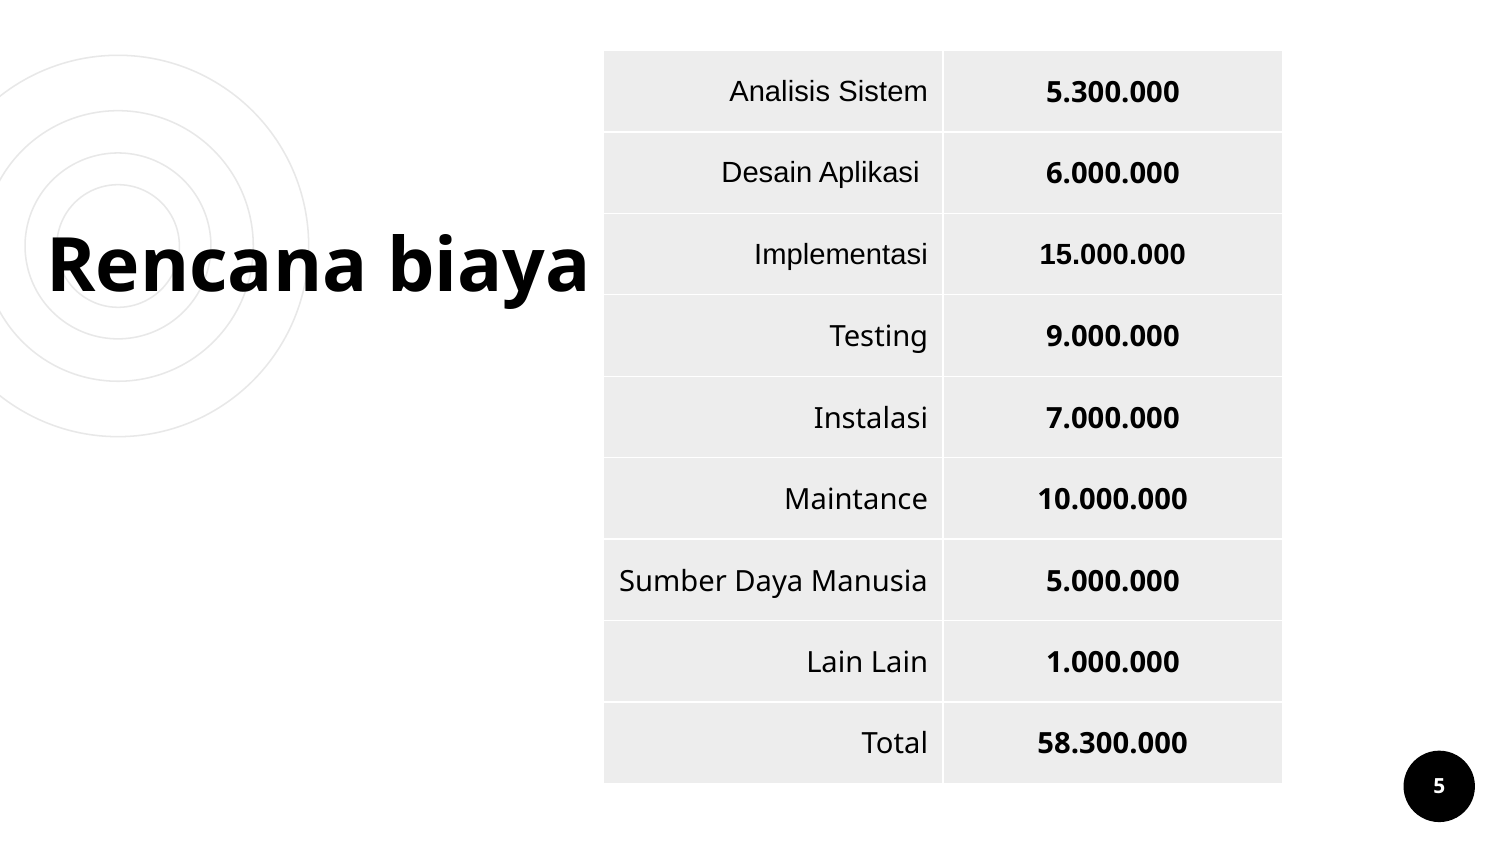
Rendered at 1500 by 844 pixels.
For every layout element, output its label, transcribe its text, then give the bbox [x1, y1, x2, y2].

table_cell Lain Lain [604, 621, 942, 701]
table_header Analisis Sistem [604, 51, 942, 131]
slide_number 5 [1403, 750, 1475, 823]
table_cell 15.000.000 [944, 214, 1282, 294]
table_cell Instalasi [604, 377, 942, 457]
table_cell Maintance [604, 458, 942, 538]
table_cell 5.000.000 [944, 540, 1282, 620]
table_header 5.300.000 [944, 51, 1282, 131]
table_cell 1.000.000 [944, 621, 1282, 701]
table_cell Testing [604, 295, 942, 376]
table_cell Desain Aplikasi [604, 133, 942, 213]
table_cell 58.300.000 [944, 703, 1282, 783]
title Rencana biaya [31, 209, 603, 322]
table_cell 9.000.000 [944, 295, 1282, 376]
table_cell Total [604, 703, 942, 783]
table_cell 7.000.000 [944, 377, 1282, 457]
table_cell Sumber Daya Manusia [604, 540, 942, 620]
table_cell 6.000.000 [944, 133, 1282, 213]
table_cell Implementasi [604, 214, 942, 294]
table_cell 10.000.000 [944, 458, 1282, 538]
